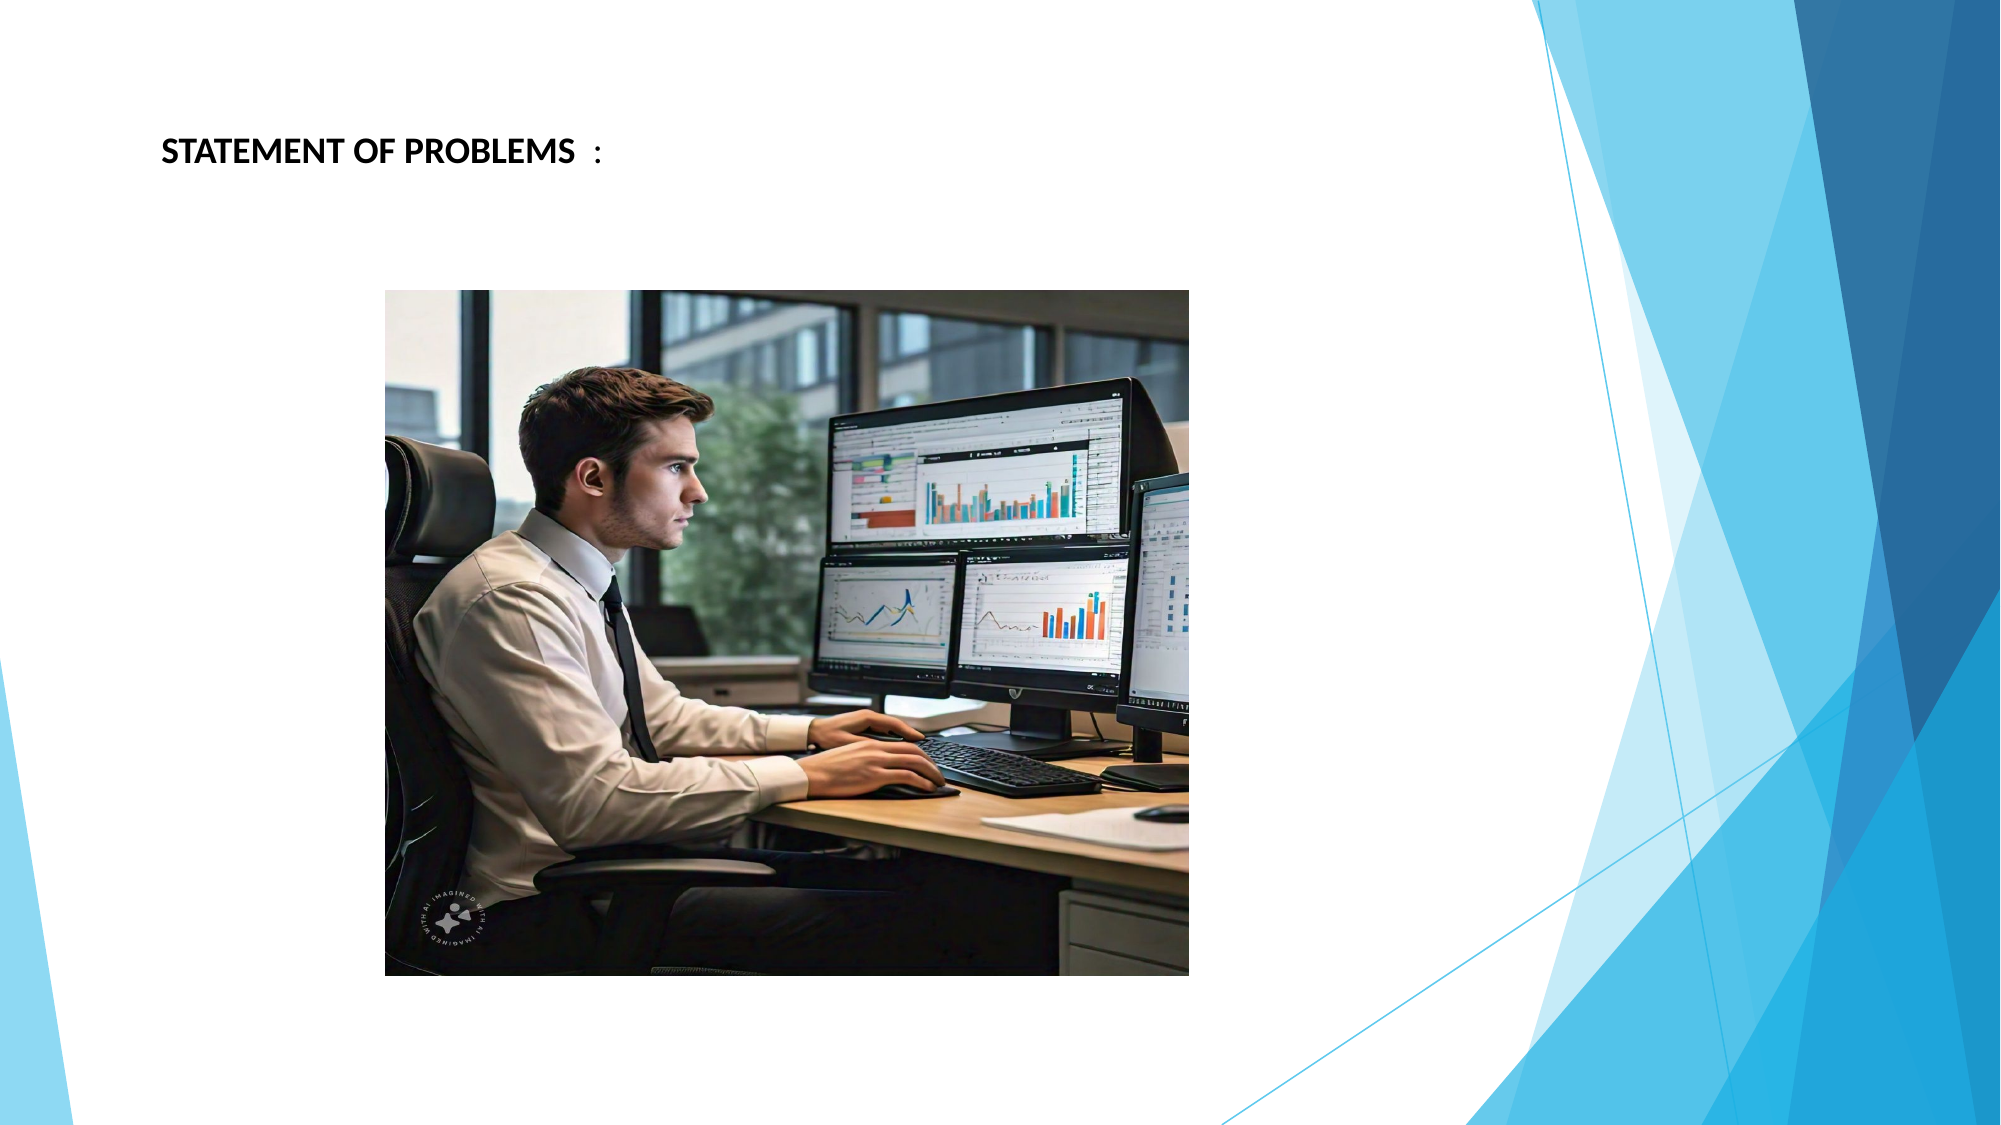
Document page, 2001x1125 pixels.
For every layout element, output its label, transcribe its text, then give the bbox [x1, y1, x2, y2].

title STATEMENT OF PROBLEMS : [160, 125, 1915, 315]
picture [385, 290, 1189, 976]
